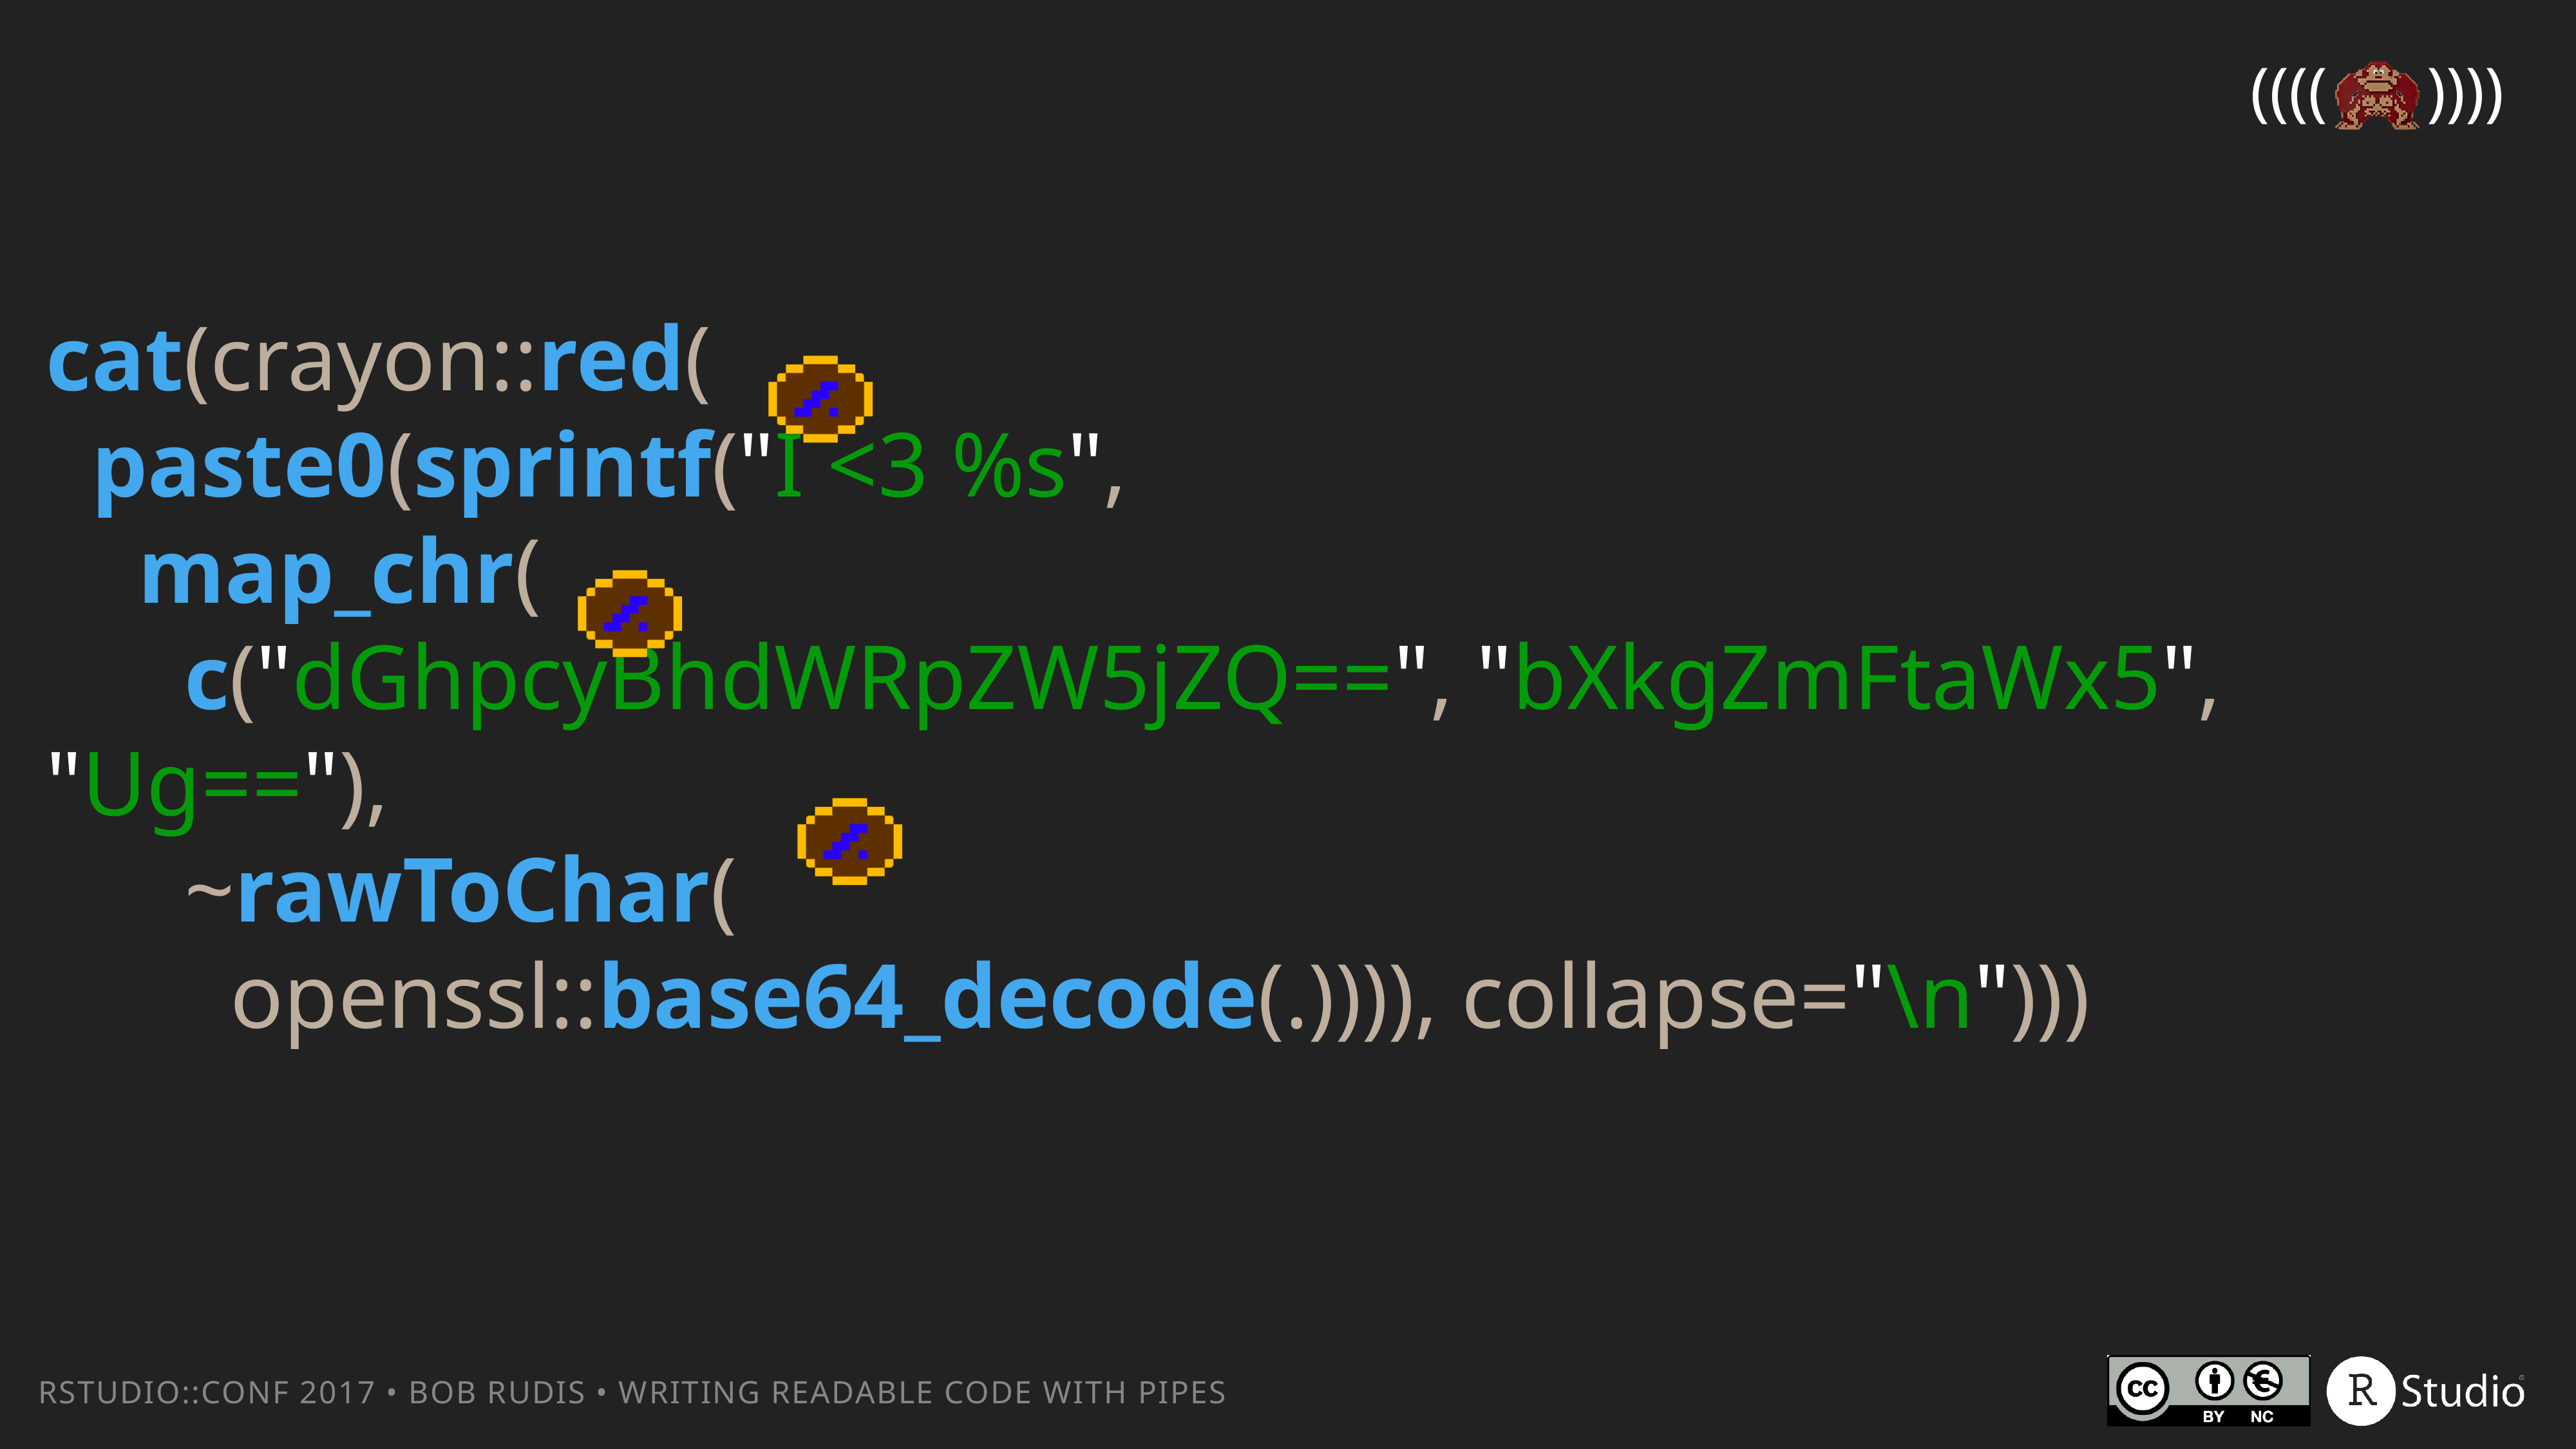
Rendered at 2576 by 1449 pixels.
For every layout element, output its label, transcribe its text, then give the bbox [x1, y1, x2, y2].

picture [788, 785, 916, 900]
picture [2324, 1355, 2526, 1426]
text_box cat(crayon::red( paste0(sprintf("I <3 %s", map_chr( c("dGhpcyBhdWRpZW5jZQ==", "bXkgZmFtaWx5", "Ug=="), ~rawToChar( openssl::base64_decode(.)))), collapse="\n"))) [38, 294, 2538, 1054]
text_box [2243, 49, 2512, 142]
picture [568, 557, 696, 672]
picture [2107, 1355, 2311, 1426]
picture [758, 342, 886, 457]
